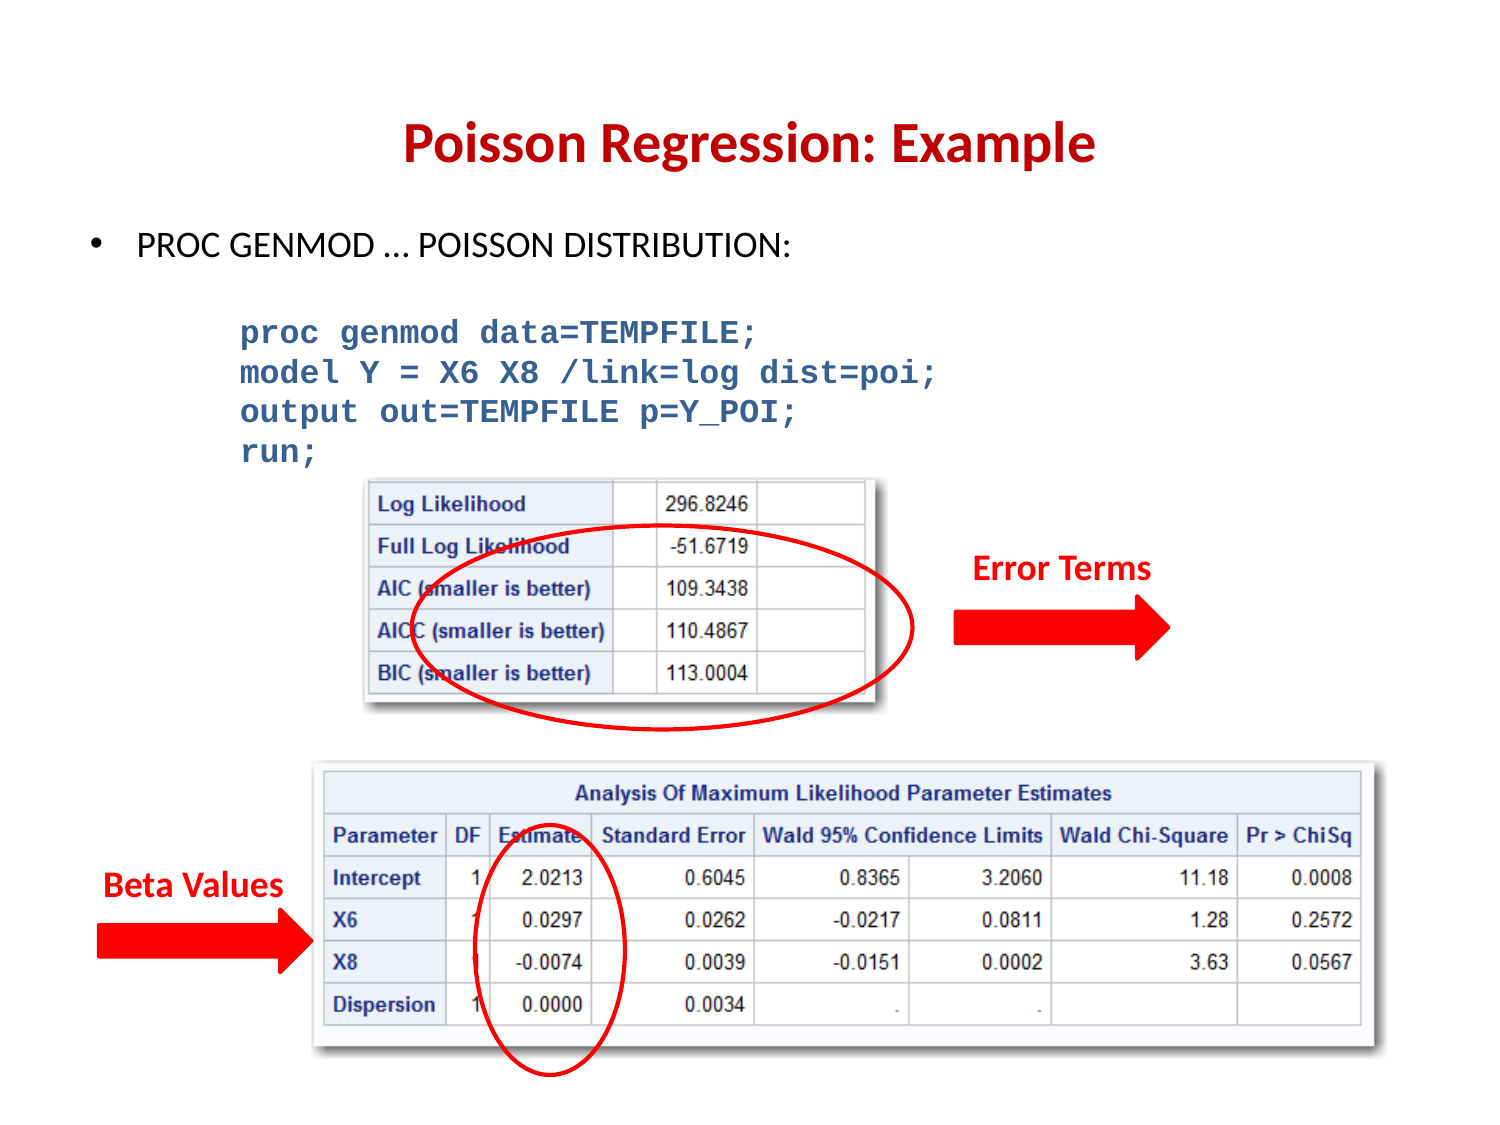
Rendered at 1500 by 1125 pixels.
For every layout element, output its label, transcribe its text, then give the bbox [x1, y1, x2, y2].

text_box Beta Values [49, 853, 306, 913]
text_box [96, 913, 306, 975]
text_box [567, 724, 757, 732]
text_box Error Terms [918, 535, 1206, 595]
title Poisson Regression: Example [75, 45, 1425, 212]
picture [311, 760, 1387, 1060]
text_box PROC GENMOD … POISSON DISTRIBUTION: proc genmod data=TEMPFILE; model Y = X6 X8 /link=log dist=poi; output out=TEMPFILE p=Y_POI; run; [74, 212, 1425, 522]
text_box [891, 583, 915, 672]
text_box [518, 1066, 582, 1078]
picture [362, 476, 888, 715]
text_box [953, 595, 1171, 661]
